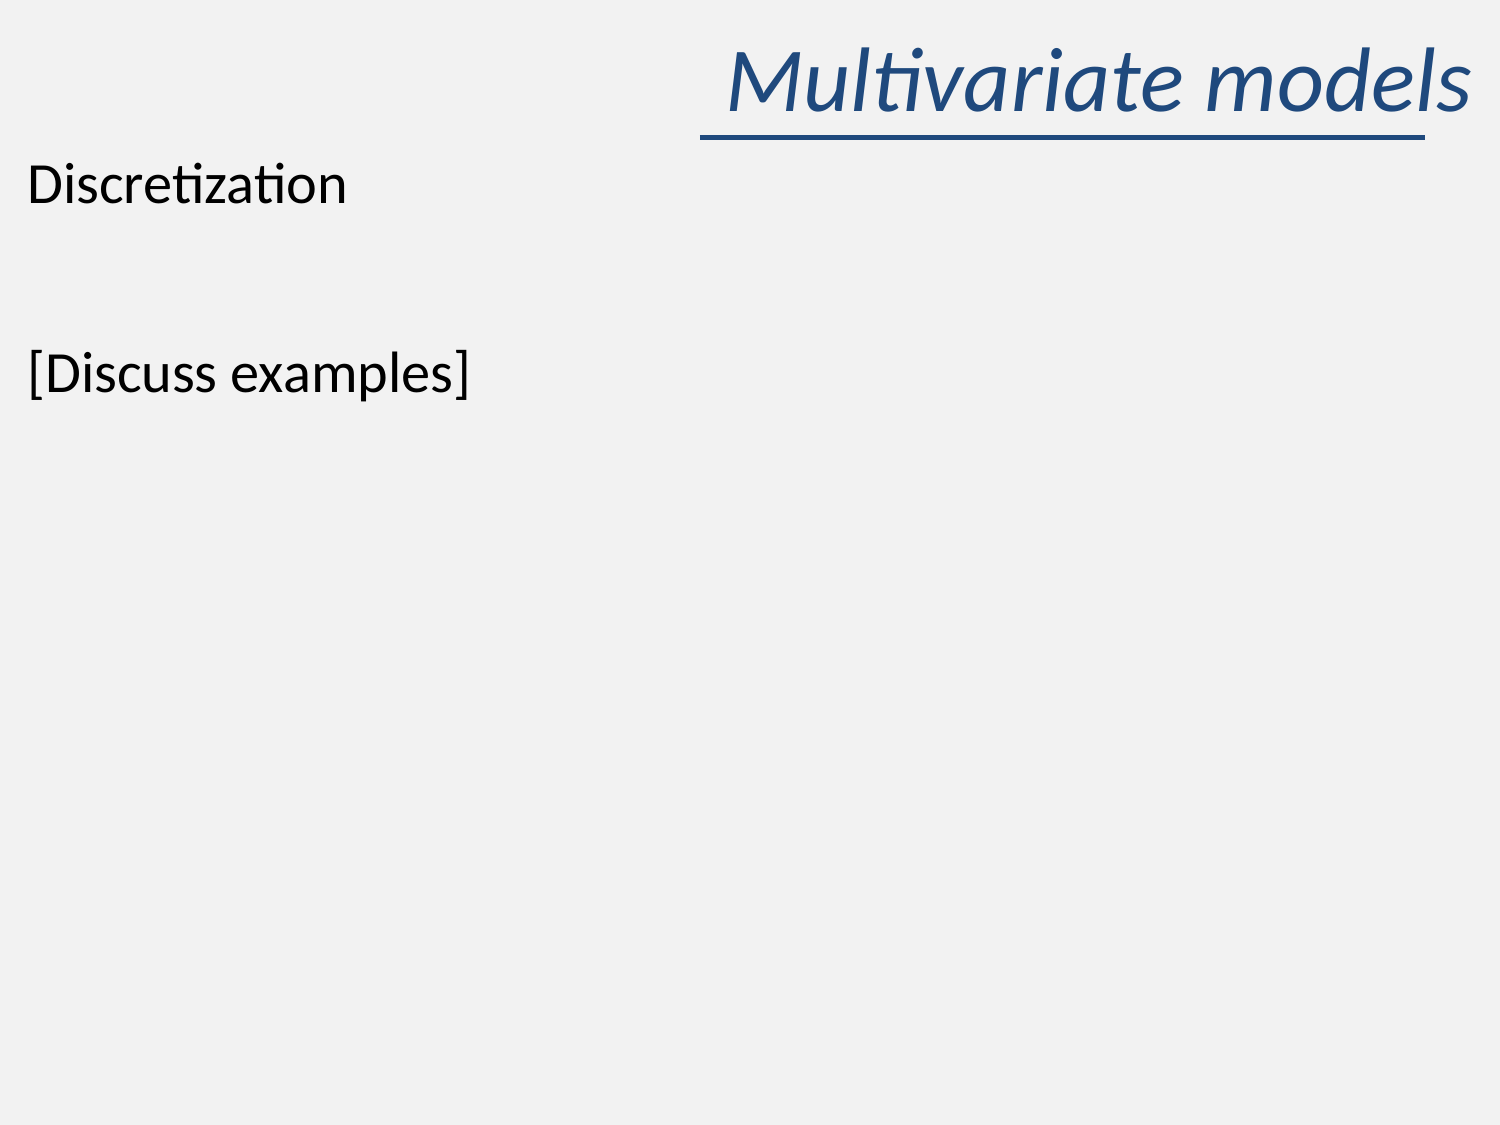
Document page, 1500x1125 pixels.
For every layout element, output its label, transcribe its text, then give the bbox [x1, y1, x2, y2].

list Discretization [Discuss examples] [12, 137, 1488, 1113]
title Multivariate models [12, 0, 1488, 137]
